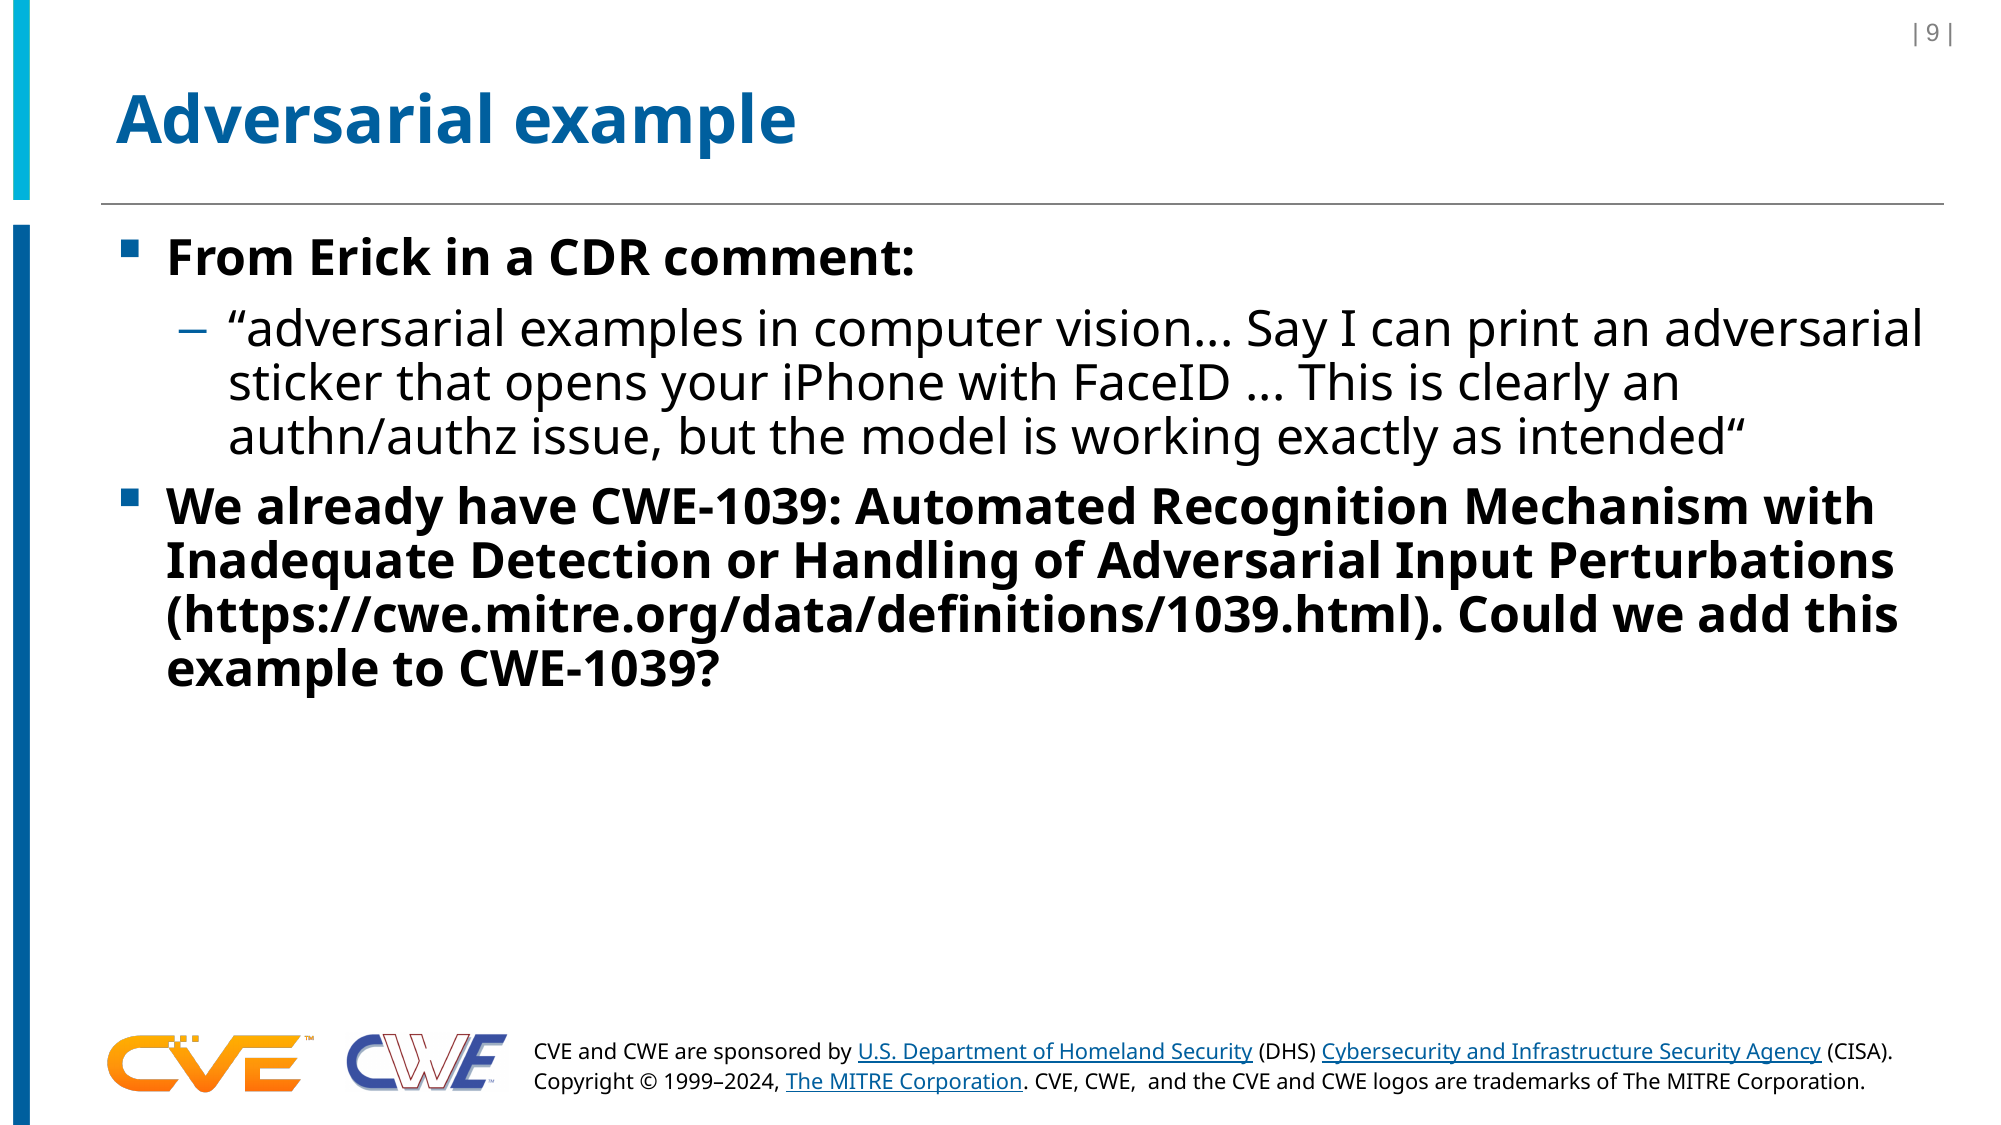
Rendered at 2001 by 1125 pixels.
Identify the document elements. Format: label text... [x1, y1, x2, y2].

picture [345, 1032, 509, 1092]
title Adversarial example [101, 60, 1945, 184]
picture [90, 1022, 328, 1106]
list From Erick in a CDR comment: “adversarial examples in computer vision... Say I can print an adversarial sticker that opens your iPhone with FaceID ... This is clearly an authn/authz issue, but the model is working exactly as intended“ We already have CWE-1039: Automated Recognition Mechanism with Inadequate Detection or Handling of Adversarial Input Perturbations (https://cwe.mitre.org/data/definitions/1039.html). Could we add this example to CWE-1039? [101, 224, 1945, 1012]
slide_number | 9 | [1685, 9, 1976, 51]
